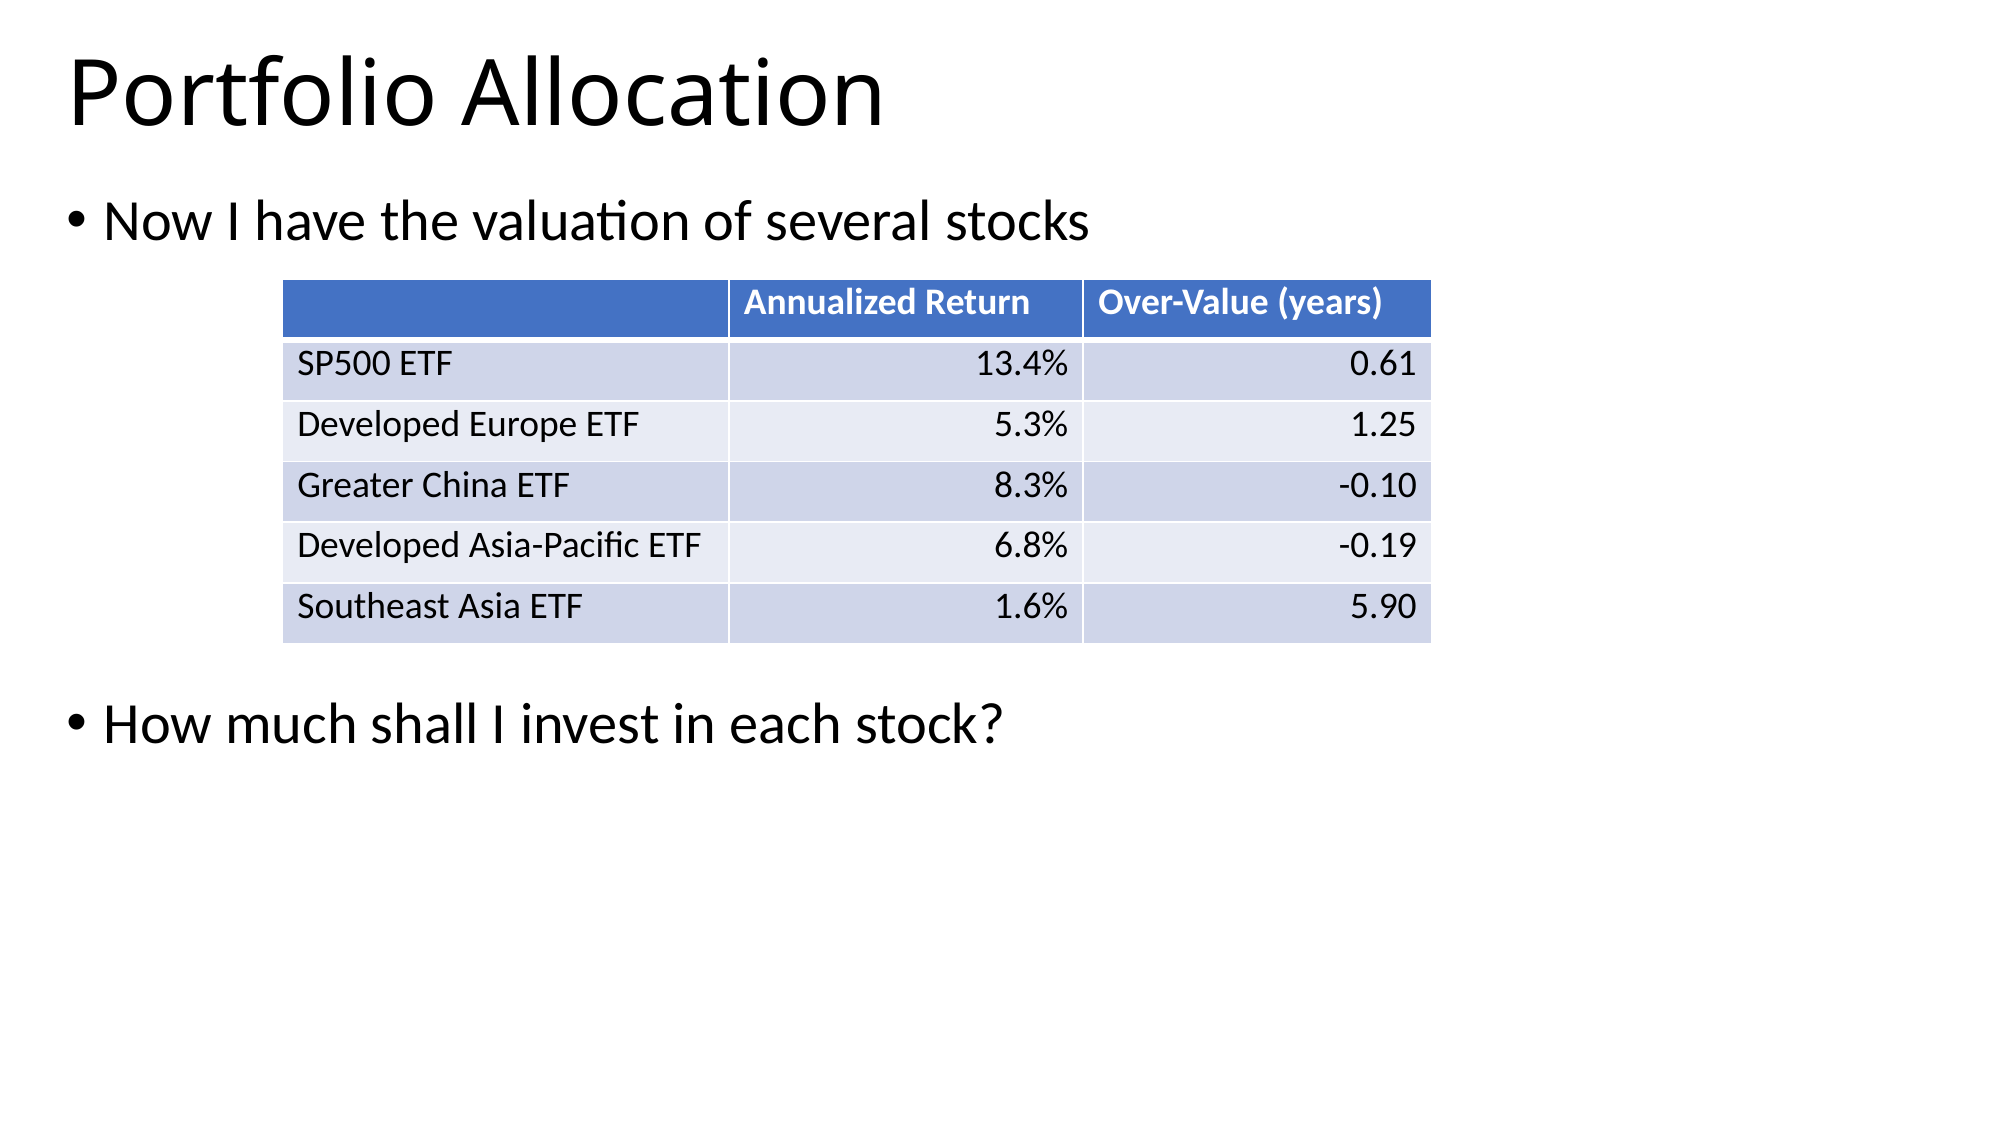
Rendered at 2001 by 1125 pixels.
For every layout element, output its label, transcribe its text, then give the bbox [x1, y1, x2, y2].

table_cell 0.61 [1084, 343, 1431, 400]
table_cell -0.10 [1084, 462, 1431, 521]
table_header [283, 280, 728, 337]
table_header Annualized Return [730, 280, 1082, 337]
table_cell 5.3% [730, 402, 1082, 461]
table_cell 5.90 [1084, 584, 1431, 643]
table_cell Greater China ETF [283, 462, 728, 521]
list Now I have the valuation of several stocks How much shall I invest in each stock? [51, 182, 1936, 1065]
table_cell SP500 ETF [283, 343, 728, 400]
table_cell 8.3% [730, 462, 1082, 521]
table_cell 13.4% [730, 343, 1082, 400]
table_header Over-Value (years) [1084, 280, 1431, 337]
table_cell 1.6% [730, 584, 1082, 643]
title Portfolio Allocation [51, 32, 1863, 158]
table_cell Developed Europe ETF [283, 402, 728, 461]
table_cell Developed Asia-Pacific ETF [283, 523, 728, 582]
table_cell Southeast Asia ETF [283, 584, 728, 643]
table_cell 6.8% [730, 523, 1082, 582]
table_cell -0.19 [1084, 523, 1431, 582]
table_cell 1.25 [1084, 402, 1431, 461]
